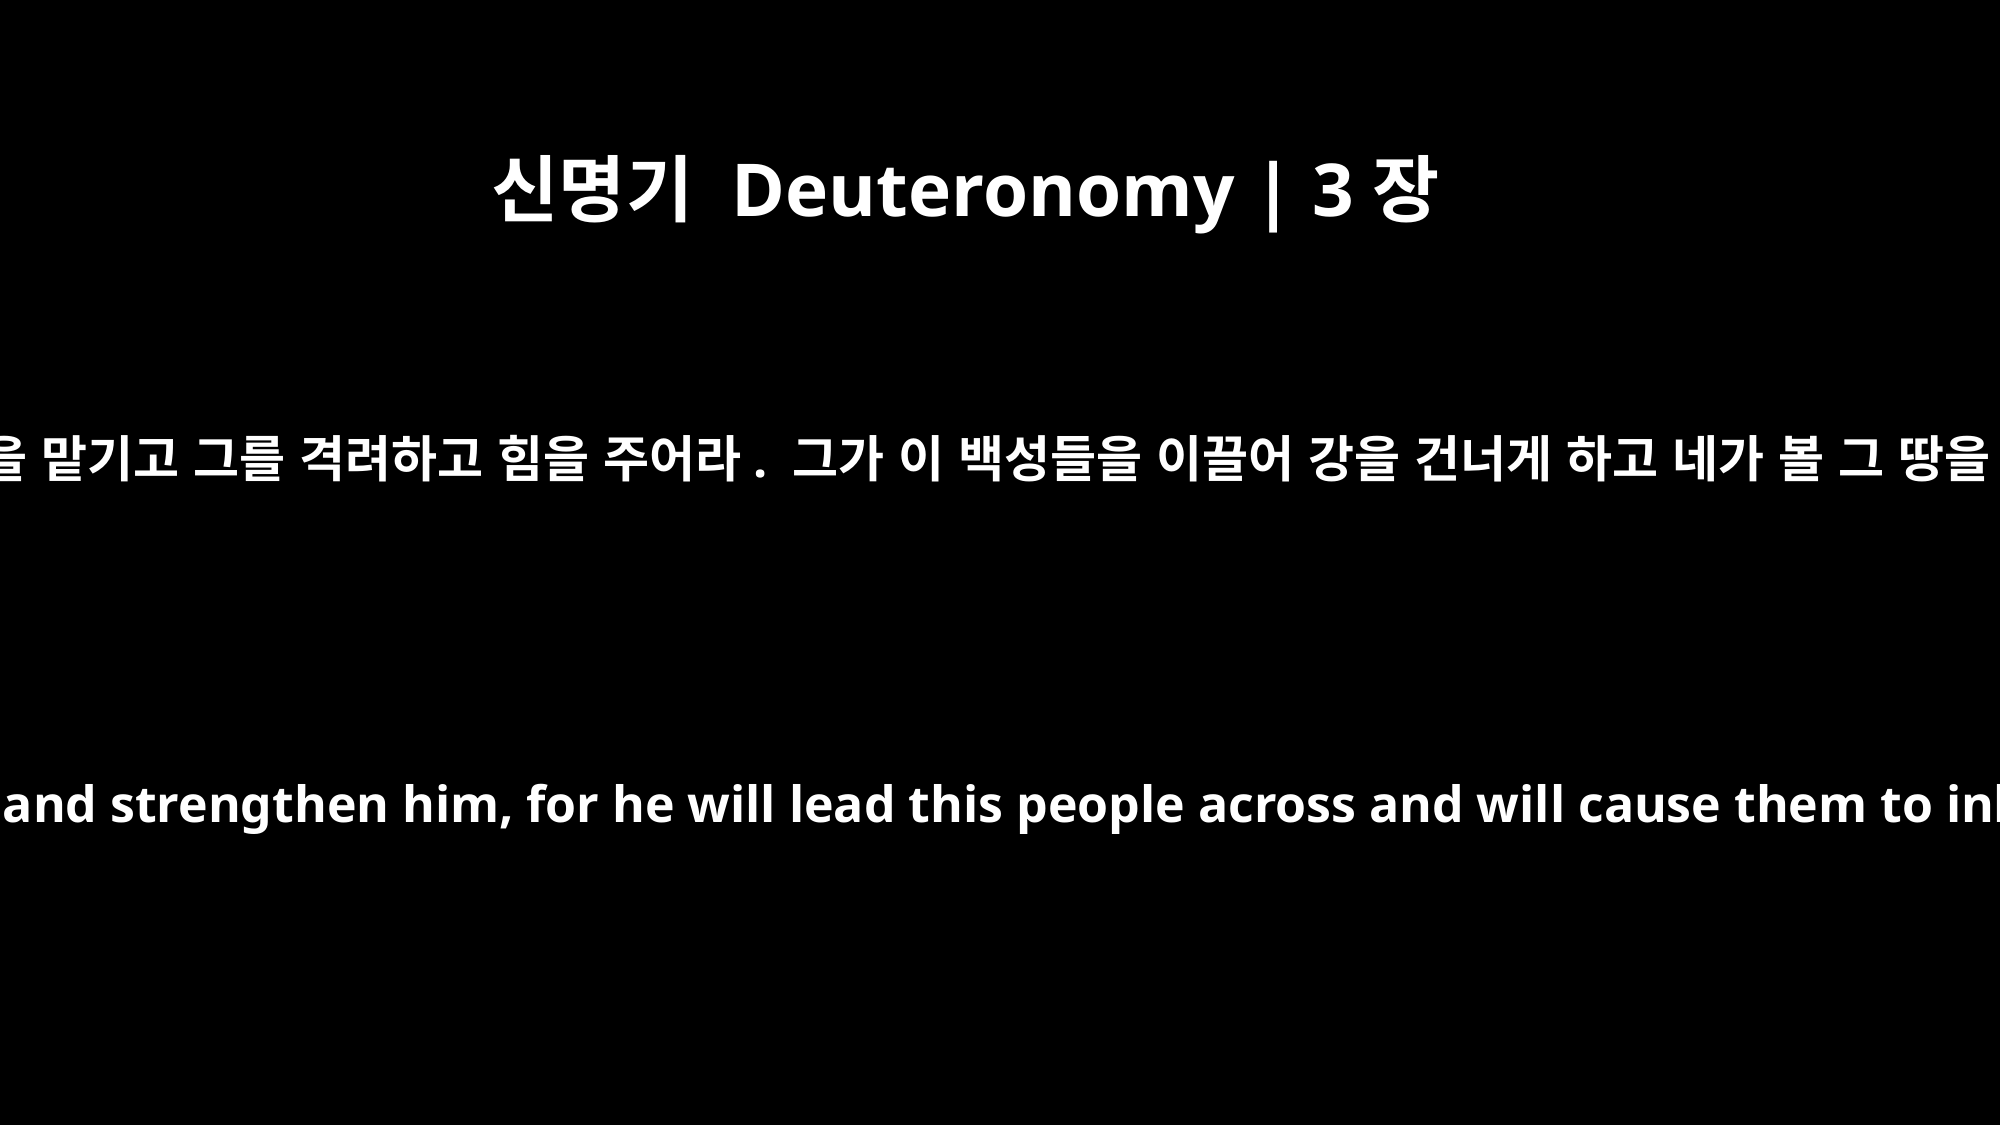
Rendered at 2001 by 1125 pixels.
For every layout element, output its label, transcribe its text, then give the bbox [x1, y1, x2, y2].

text_box But commission Joshua, and encourage and strengthen him, for he will lead this people across and will cause them to inherit the land that you will see." [0, 764, 2000, 840]
text_box 28 그러나 너는 여호수아에게 네 직책을 맡기고 그를 격려하고 힘을 주어라. 그가 이 백성들을 이끌어 강을 건너게 하고 네가 볼 그 땅을 그들에게 상속하게 할 것이다.’ [0, 359, 2000, 495]
text_box 신명기 Deuteronomy | 3장 [476, 136, 1455, 239]
